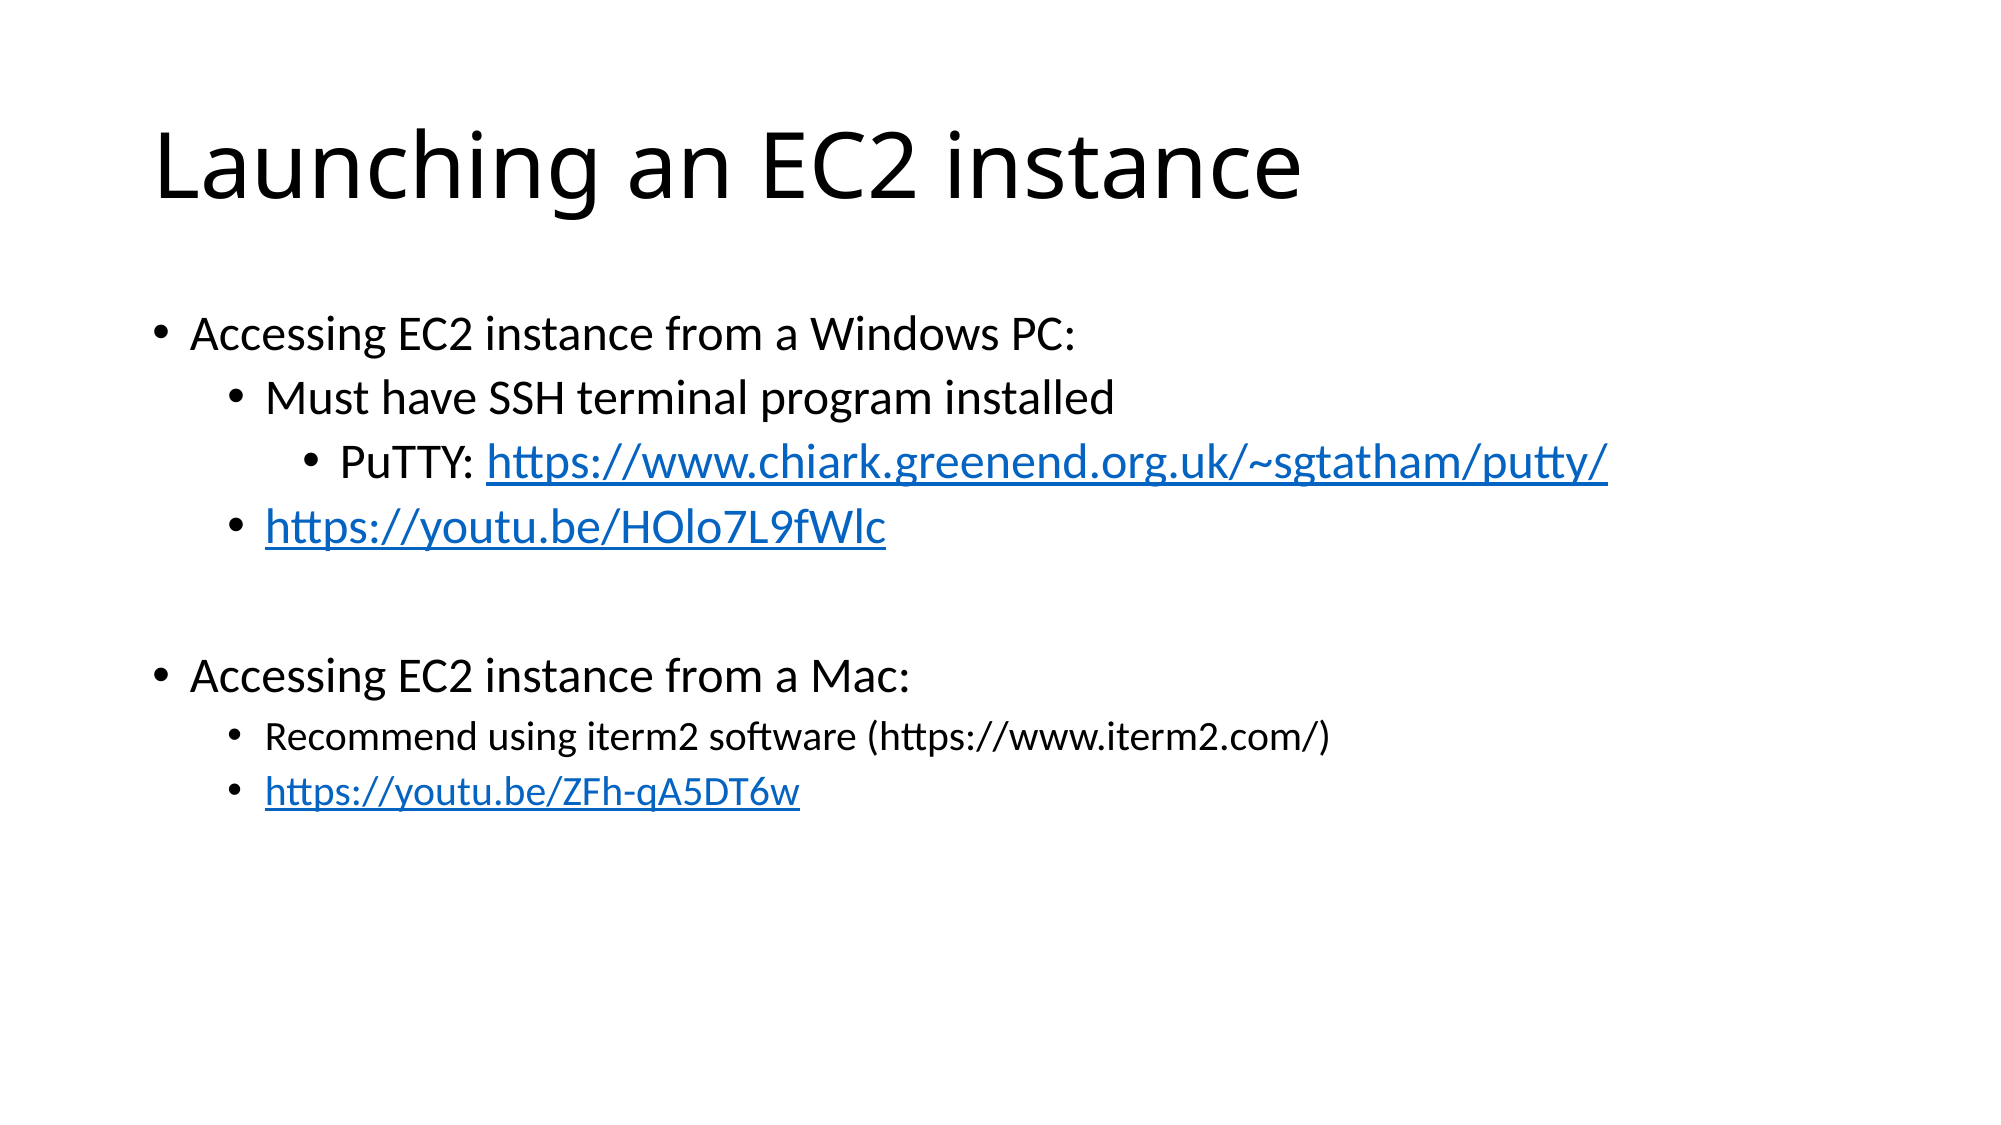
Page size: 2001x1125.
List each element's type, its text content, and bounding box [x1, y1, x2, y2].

list Accessing EC2 instance from a Windows PC: Must have SSH terminal program installed PuTTY: https://www.chiark.greenend.org.uk/~sgtatham/putty/ https://youtu.be/HOlo7L9fWlc Accessing EC2 instance from a Mac: Recommend using iterm2 software (https://www.iterm2.com/) https://youtu.be/ZFh-qA5DT6w [137, 299, 1961, 1014]
title Launching an EC2 instance [137, 59, 1863, 278]
